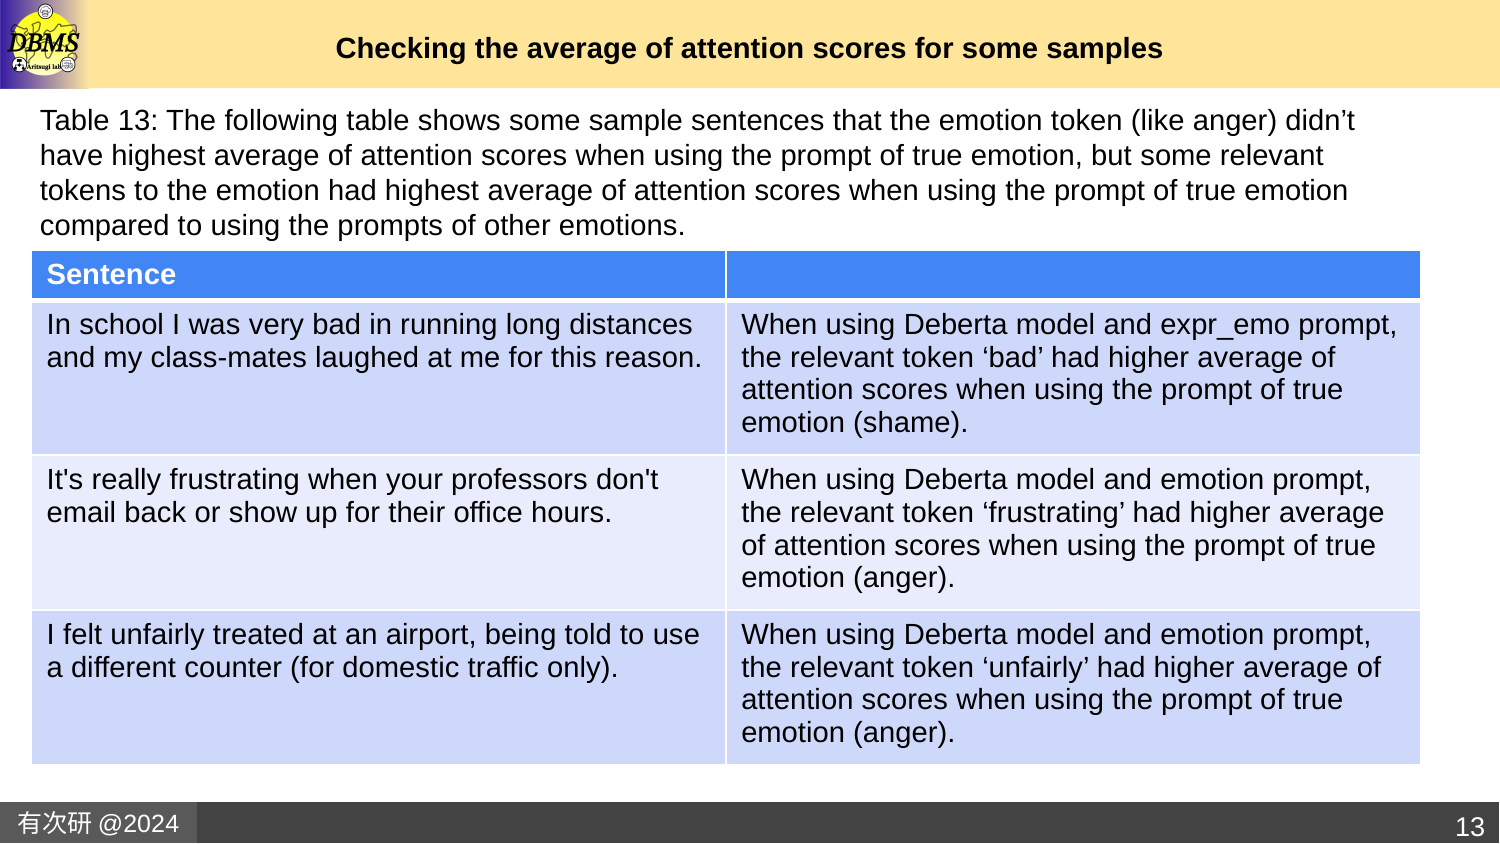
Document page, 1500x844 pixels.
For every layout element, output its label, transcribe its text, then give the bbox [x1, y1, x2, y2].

table_cell It's really frustrating when your professors don't email back or show up for their office hours. [32, 456, 725, 609]
table_header Sentence [32, 251, 725, 298]
table_cell When using Deberta model and expr_emo prompt, the relevant token ‘bad’ had higher average of attention scores when using the prompt of true emotion (shame). [727, 303, 1420, 454]
table_cell I felt unfairly treated at an airport, being told to use a different counter (for domestic traffic only). [32, 611, 725, 764]
table_cell When using Deberta model and emotion prompt, the relevant token ‘unfairly’ had higher average of attention scores when using the prompt of true emotion (anger). [727, 611, 1420, 764]
table_header [727, 251, 1420, 298]
table_cell When using Deberta model and emotion prompt, the relevant token ‘frustrating’ had higher average of attention scores when using the prompt of true emotion (anger). [727, 456, 1420, 609]
table_cell In school I was very bad in running long distances and my class-mates laughed at me for this reason. [32, 303, 725, 454]
picture [0, 0, 51, 89]
text_box Table 13: The following table shows some sample sentences that the emotion token (like anger) didn’t have highest average of attention scores when using the prompt of true emotion, but some relevant tokens to the emotion had highest average of attention scores when using the prompt of true emotion compared to using the prompts of other emotions. [25, 93, 1428, 249]
slide_number 13 [1341, 794, 1500, 844]
title Checking the average of attention scores for some samples [51, 0, 1449, 94]
